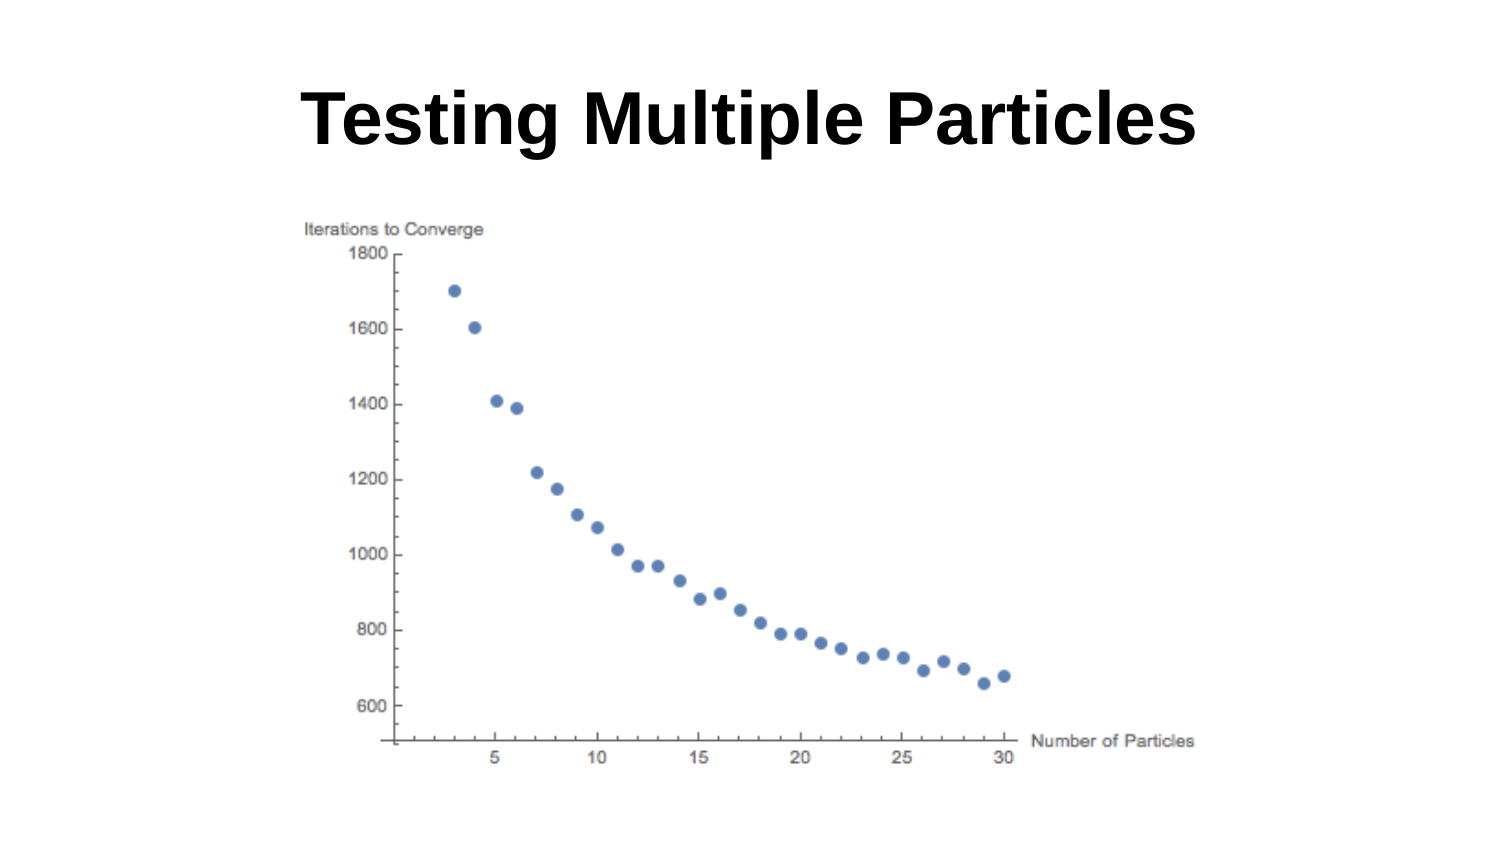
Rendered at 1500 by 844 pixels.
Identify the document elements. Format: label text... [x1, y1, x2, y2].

picture [303, 219, 1196, 774]
title Testing Multiple Particles [75, 33, 1425, 175]
